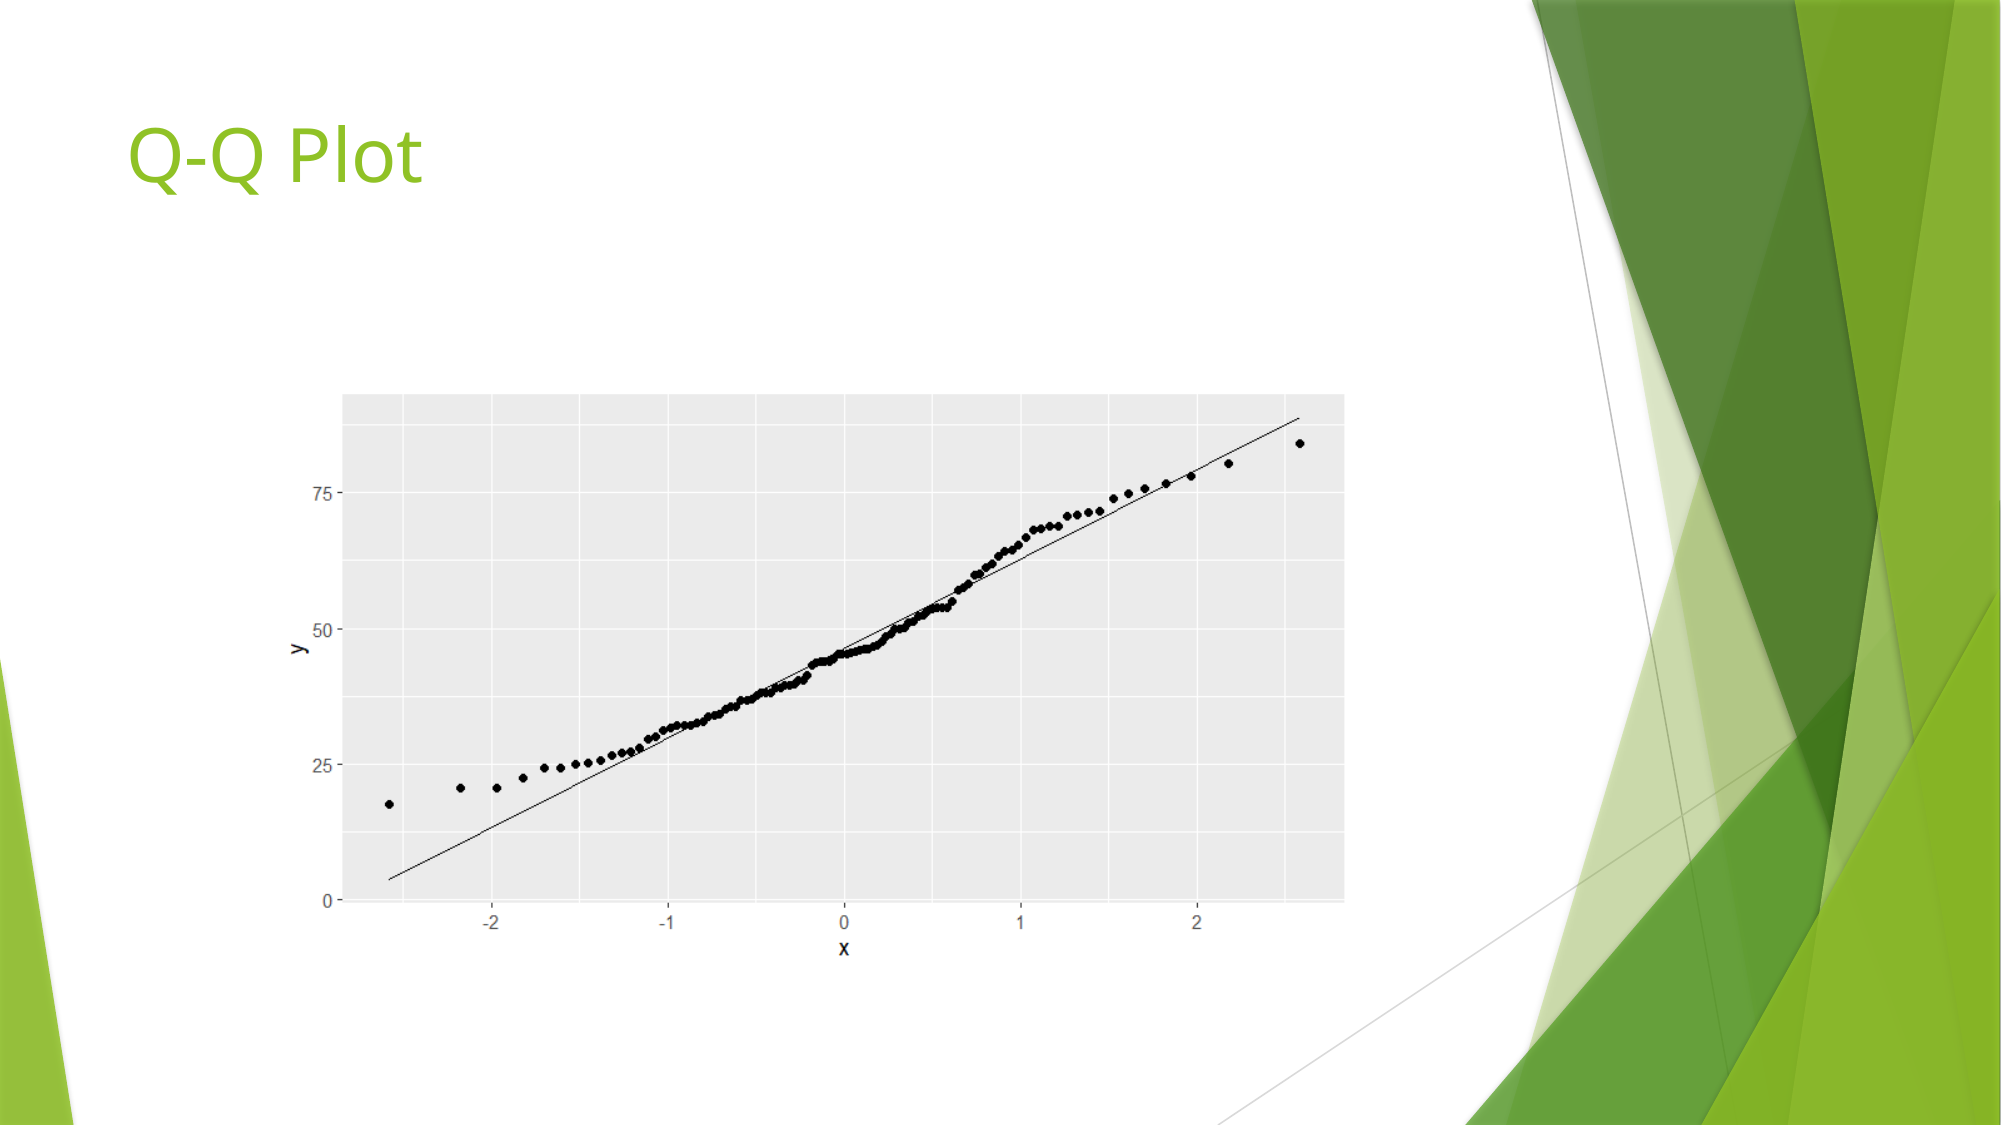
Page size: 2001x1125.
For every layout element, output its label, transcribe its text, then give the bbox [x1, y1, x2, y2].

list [275, 382, 1358, 963]
title Q-Q Plot [111, 99, 1522, 317]
